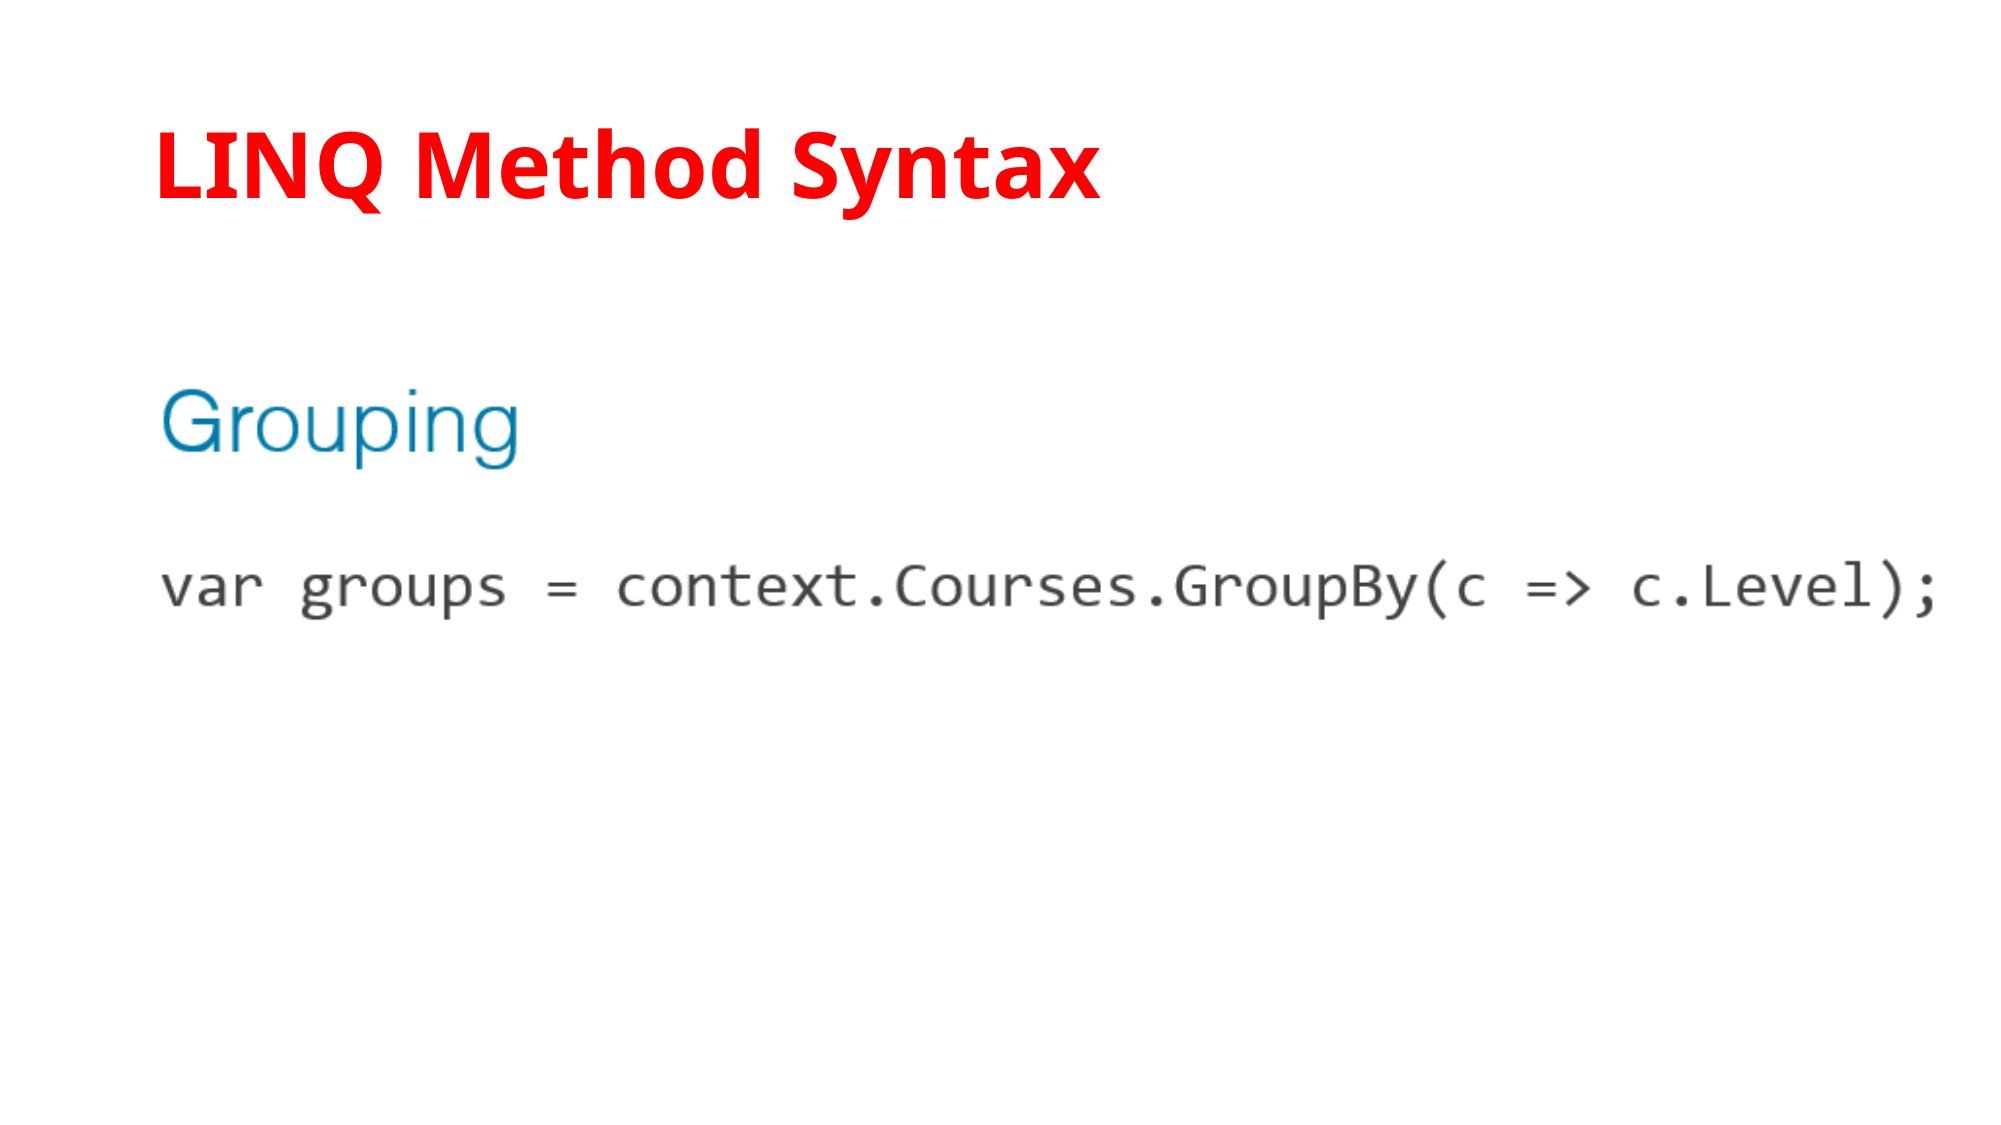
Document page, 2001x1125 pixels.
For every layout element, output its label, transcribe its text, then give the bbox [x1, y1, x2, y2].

title LINQ Method Syntax [137, 59, 1863, 278]
picture [137, 335, 2000, 790]
